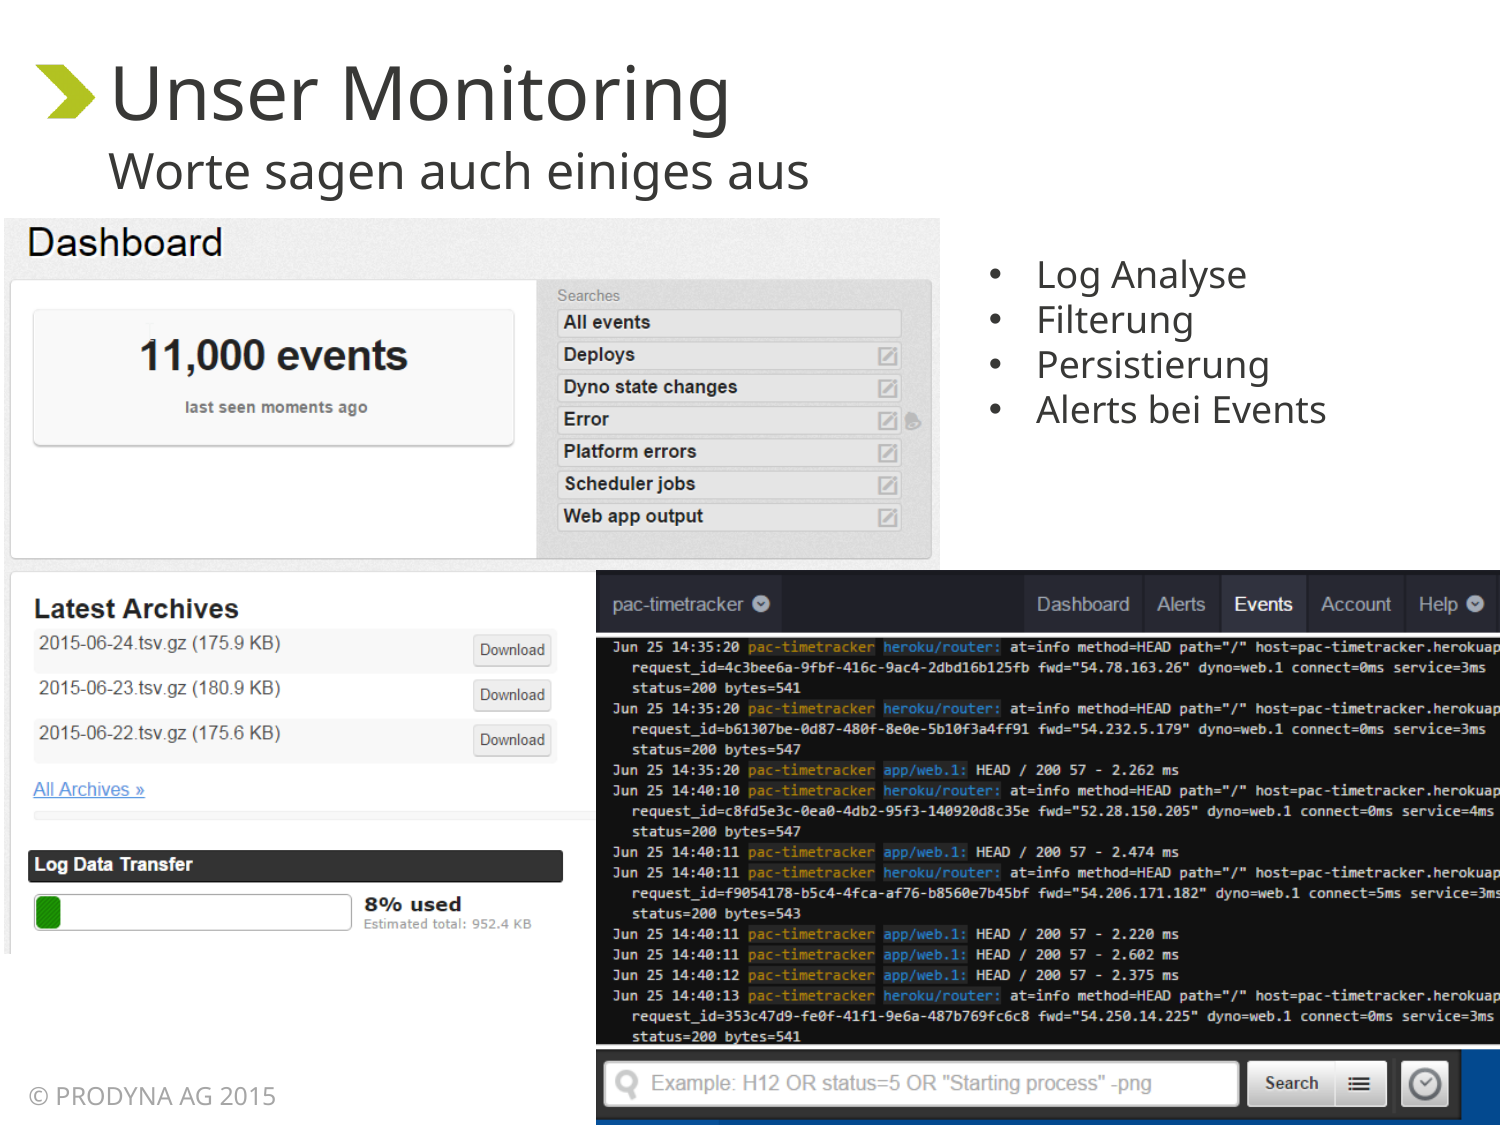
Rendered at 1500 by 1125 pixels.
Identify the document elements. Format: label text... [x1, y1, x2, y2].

picture [4, 218, 1500, 1125]
picture [31, 51, 94, 137]
subtitle Worte sagen auch einiges aus [94, 154, 1430, 198]
text_box Log Analyse Filterung Persistierung Alerts bei Events [974, 243, 1471, 439]
title Unser Monitoring [94, 48, 1430, 154]
